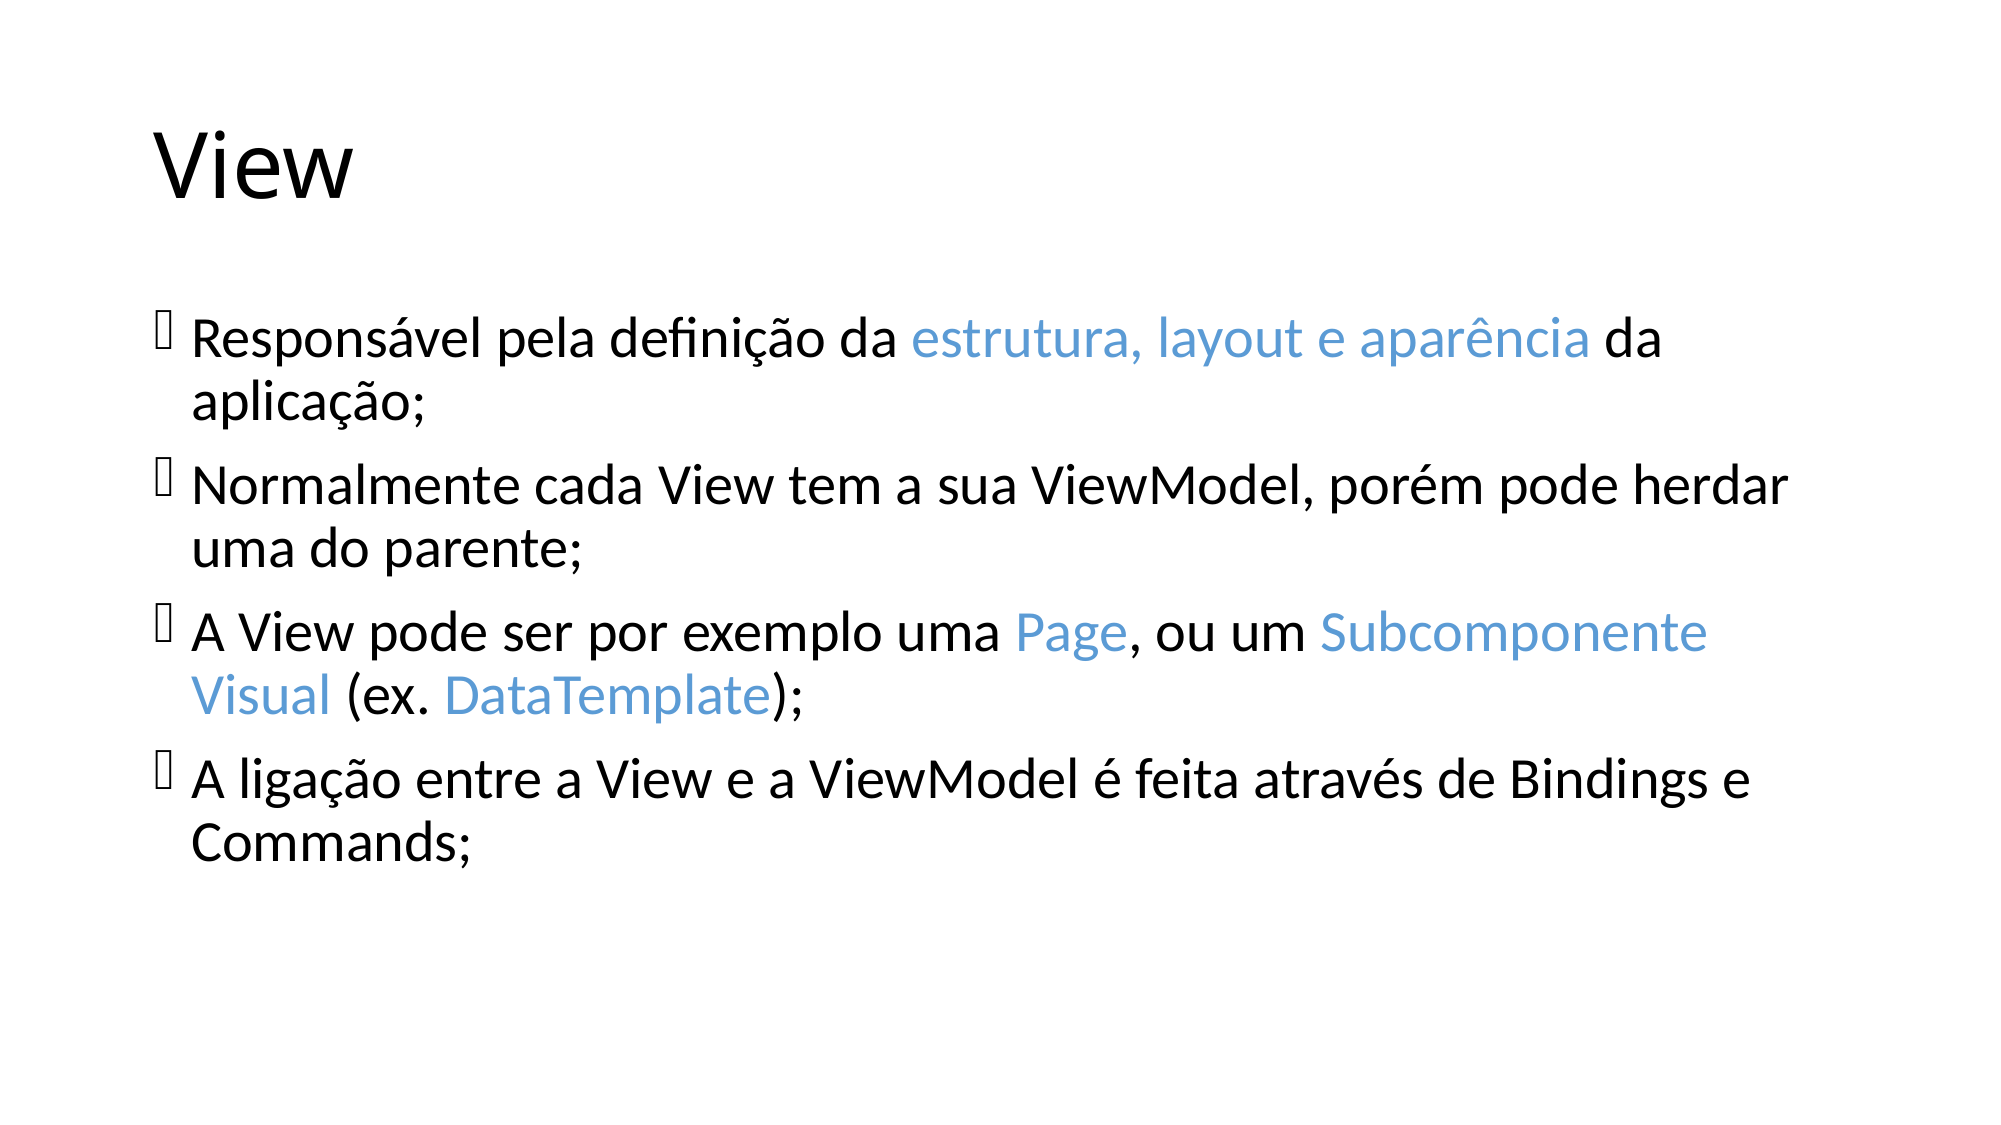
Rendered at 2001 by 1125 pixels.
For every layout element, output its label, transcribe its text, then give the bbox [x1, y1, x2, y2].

list Responsável pela definição da estrutura, layout e aparência da aplicação; Normalmente cada View tem a sua ViewModel, porém pode herdar uma do parente; A View pode ser por exemplo uma Page, ou um Subcomponente Visual (ex. DataTemplate); A ligação entre a View e a ViewModel é feita através de Bindings e Commands; [138, 299, 1864, 1014]
title View [138, 60, 1864, 278]
